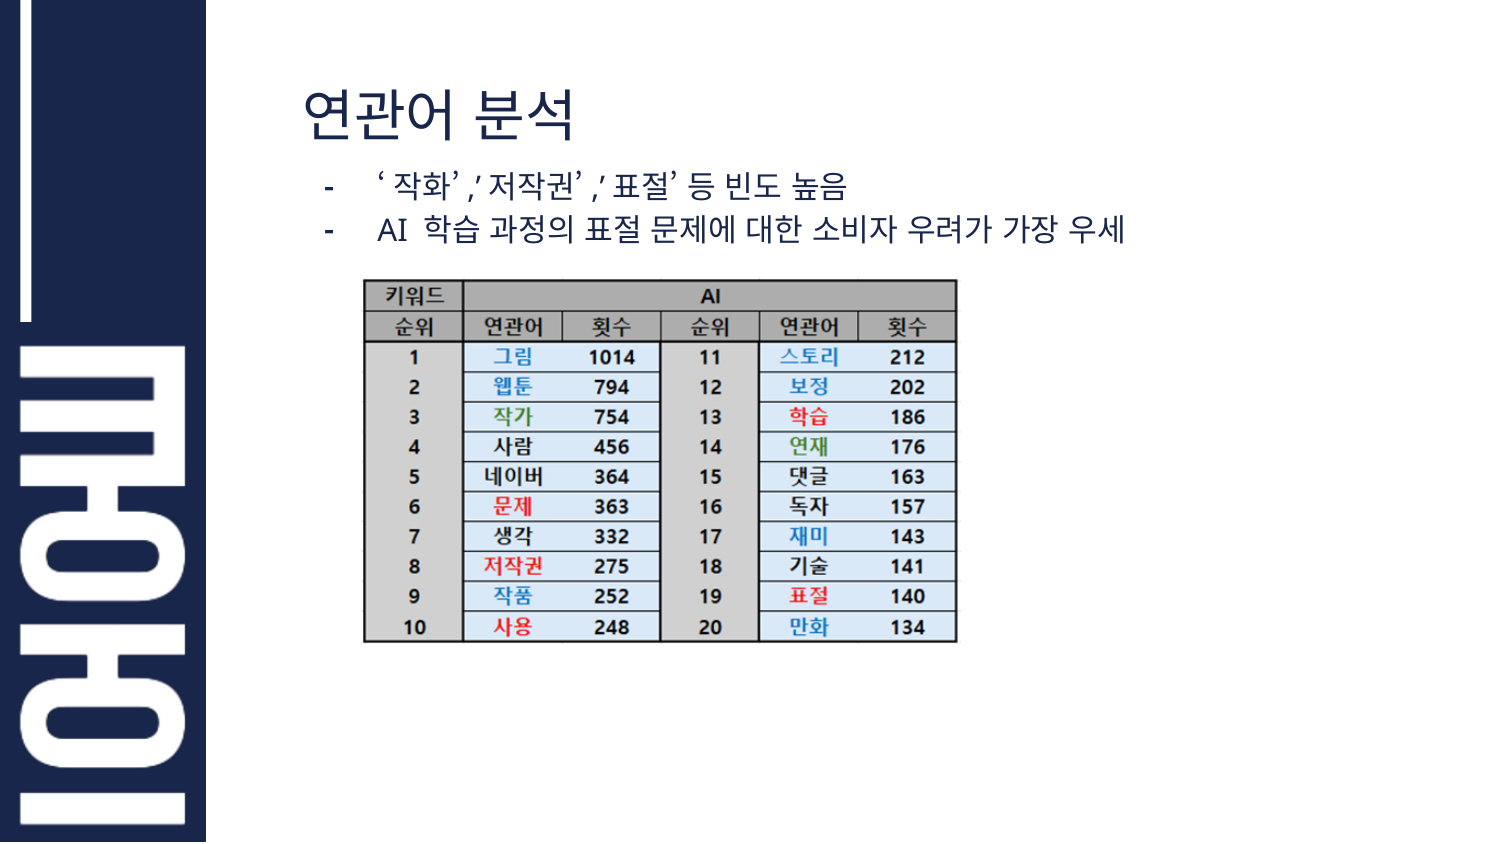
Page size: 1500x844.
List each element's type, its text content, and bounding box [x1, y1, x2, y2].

text_box 연관어 분석 [287, 55, 1191, 172]
text_box [0, 0, 206, 842]
text_box [20, 0, 32, 322]
picture [361, 276, 962, 644]
text_box ‘작화’,’저작권’,’표절’ 등 빈도 높음 AI 학습 과정의 표절 문제에 대한 소비자 우려가 가장 우세 [287, 146, 1272, 513]
picture [12, 338, 196, 832]
